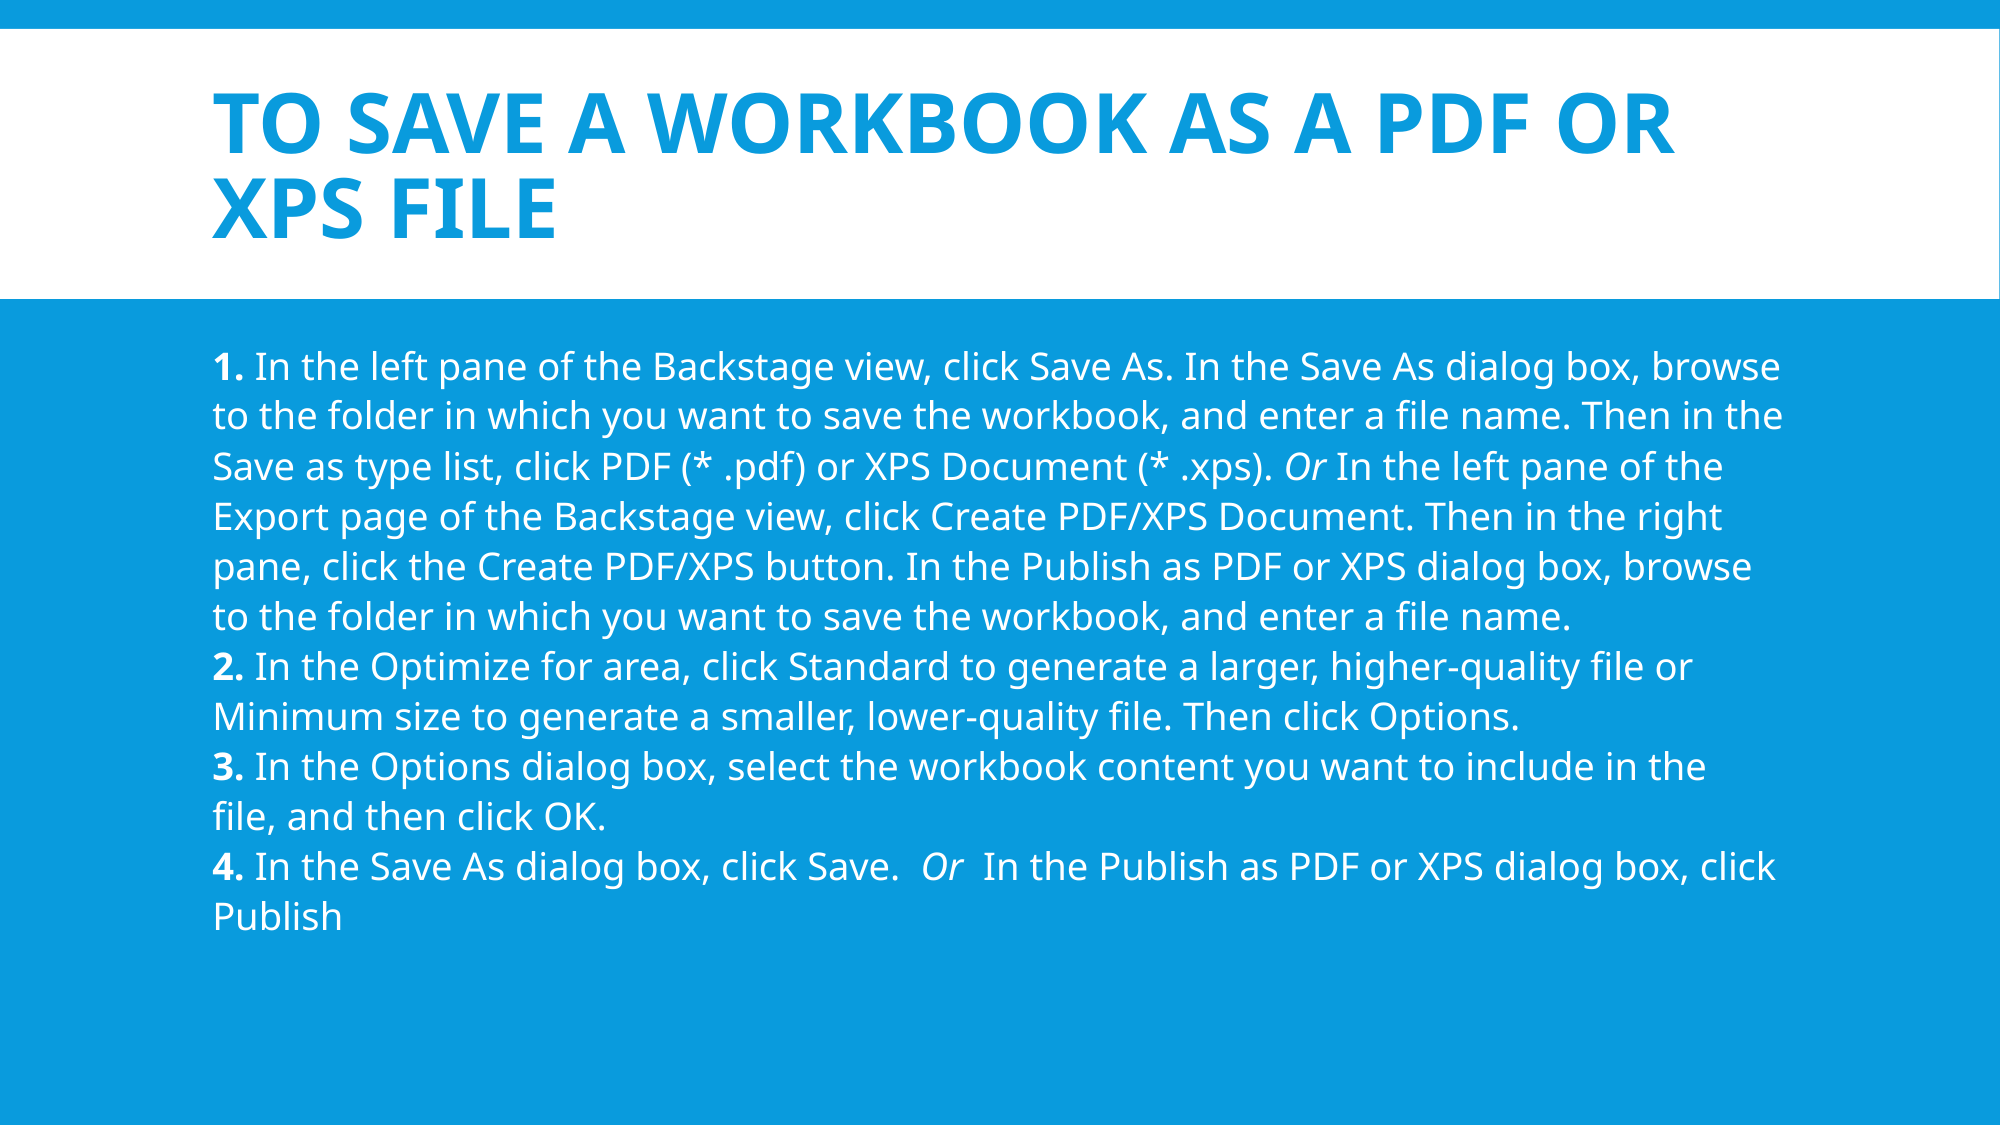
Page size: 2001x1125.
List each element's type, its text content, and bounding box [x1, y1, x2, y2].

title To save a workbook as a PDF or XPS file [197, 46, 1803, 295]
list 1. In the left pane of the Backstage view, click Save As. In the Save As dialog box, browse to the folder in which you want to save the workbook, and enter a file name. Then in the Save as type list, click PDF (* .pdf) or XPS Document (* .xps). Or In the left pane of the Export page of the Backstage view, click Create PDF/XPS Document. Then in the right pane, click the Create PDF/XPS button. In the Publish as PDF or XPS dialog box, browse to the folder in which you want to save the workbook, and enter a file name. 2. In the Optimize for area, click Standard to generate a larger, higher-quality file or Minimum size to generate a smaller, lower-quality file. Then click Options. 3. In the Options dialog box, select the workbook content you want to include in the file, and then click OK. 4. In the Save As dialog box, click Save. Or In the Publish as PDF or XPS dialog box, click Publish [197, 329, 1803, 1020]
